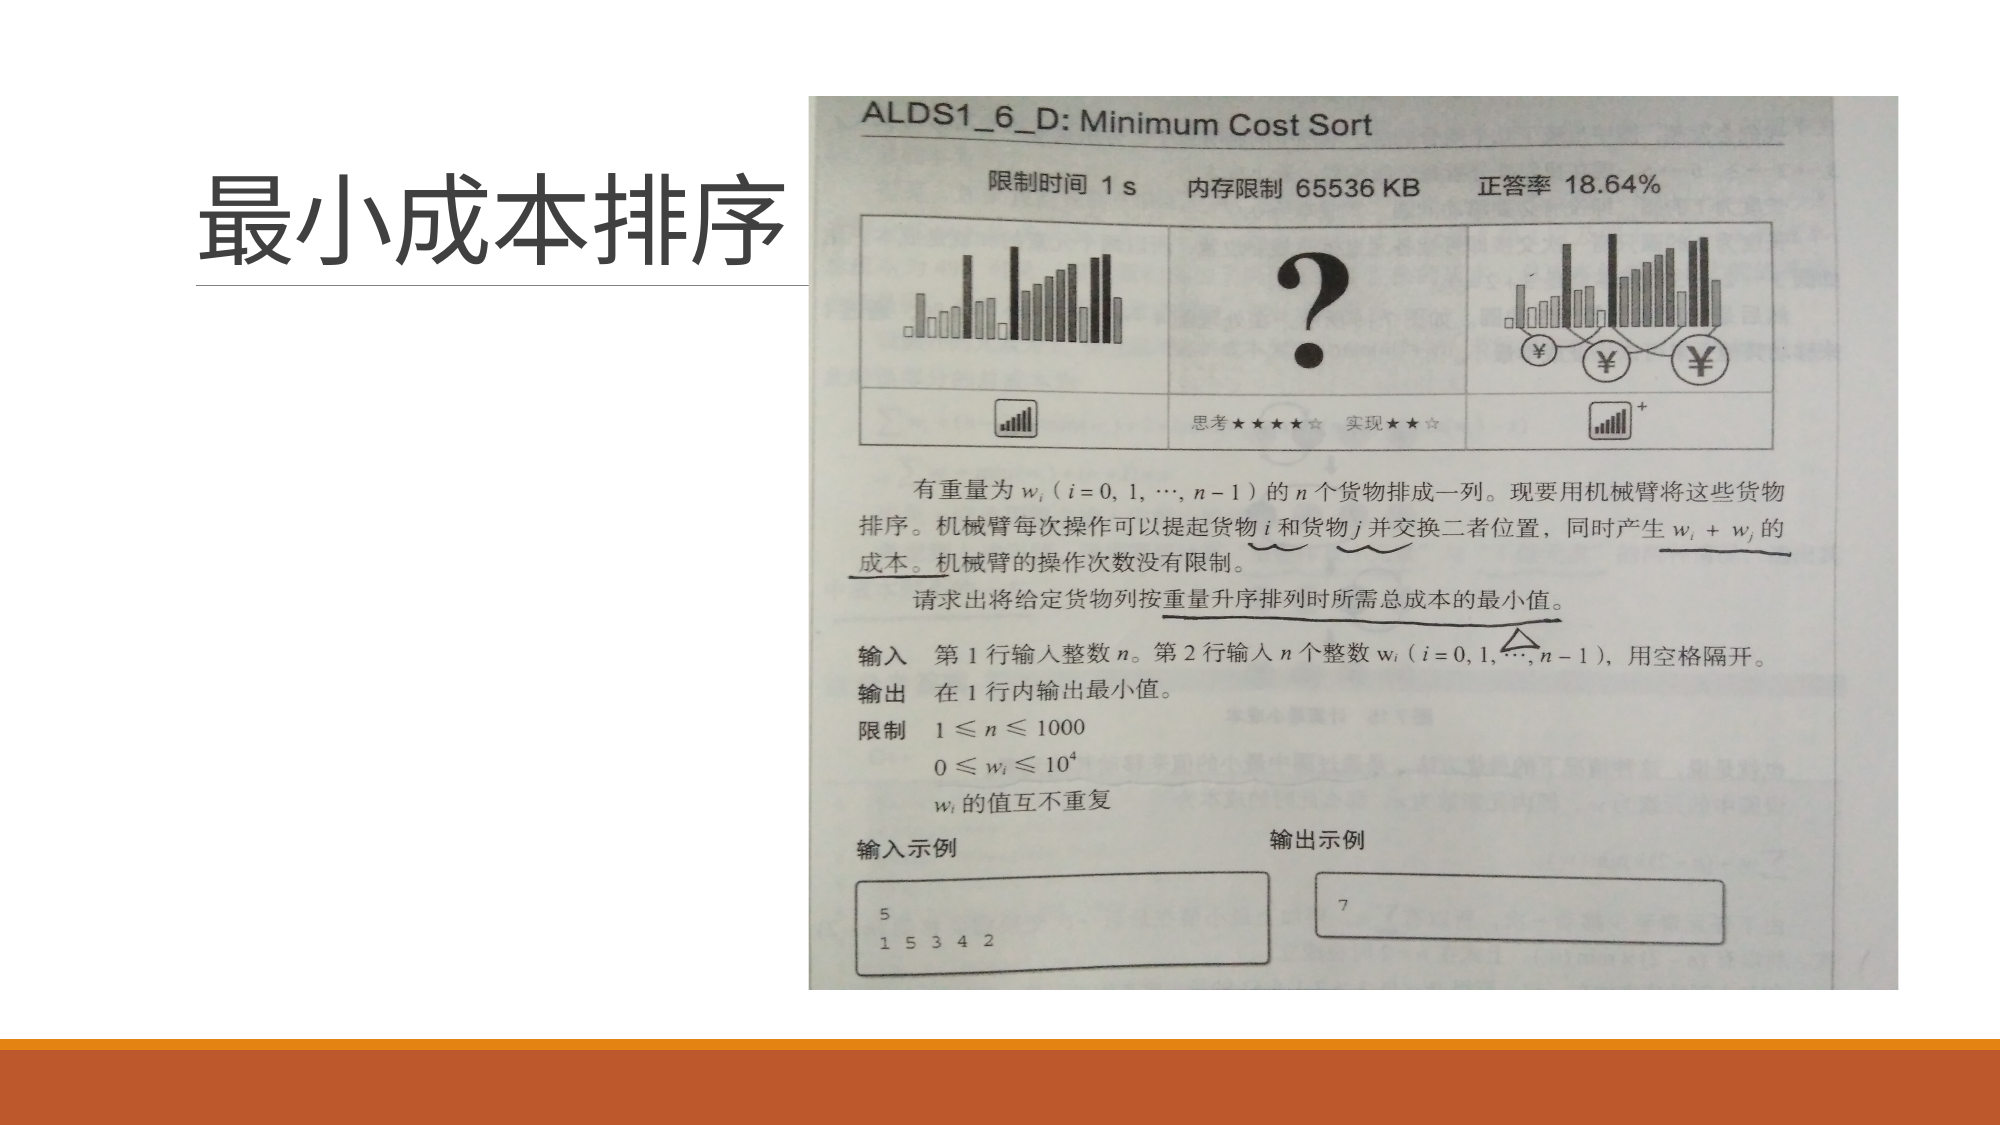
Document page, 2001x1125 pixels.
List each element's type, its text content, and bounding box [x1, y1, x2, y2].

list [807, 95, 1899, 991]
title 最小成本排序 [180, 47, 1830, 285]
